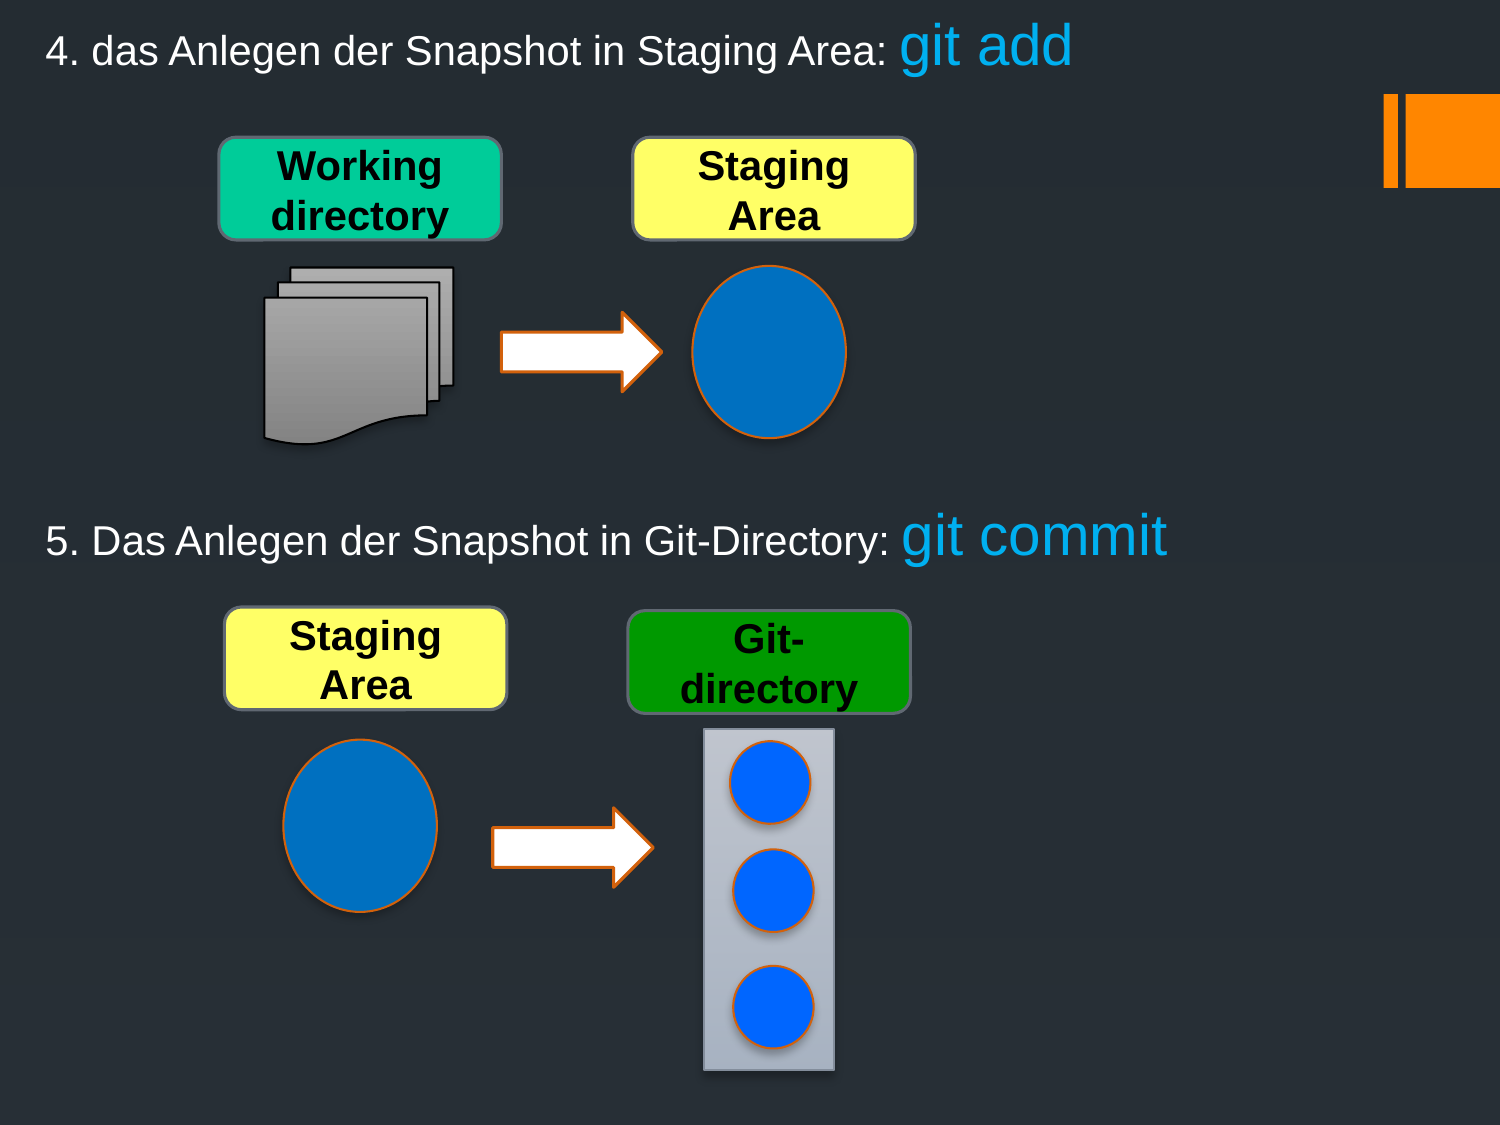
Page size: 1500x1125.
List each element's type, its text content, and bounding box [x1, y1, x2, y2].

text_box [729, 740, 812, 825]
text_box Git-directory [626, 609, 913, 715]
list 4. das Anlegen der Snapshot in Staging Area: git add 5. Das Anlegen der Snapshot in Git-Directory: git commit [0, 0, 1376, 1125]
text_box [491, 806, 655, 889]
text_box Staging Area [631, 135, 917, 242]
text_box [732, 848, 815, 933]
text_box [499, 310, 663, 394]
text_box [732, 964, 815, 1050]
text_box [263, 266, 455, 446]
text_box [282, 738, 438, 913]
text_box [703, 728, 835, 1071]
text_box [691, 264, 847, 440]
text_box Staging Area [222, 605, 509, 712]
text_box Working directory [217, 135, 503, 242]
